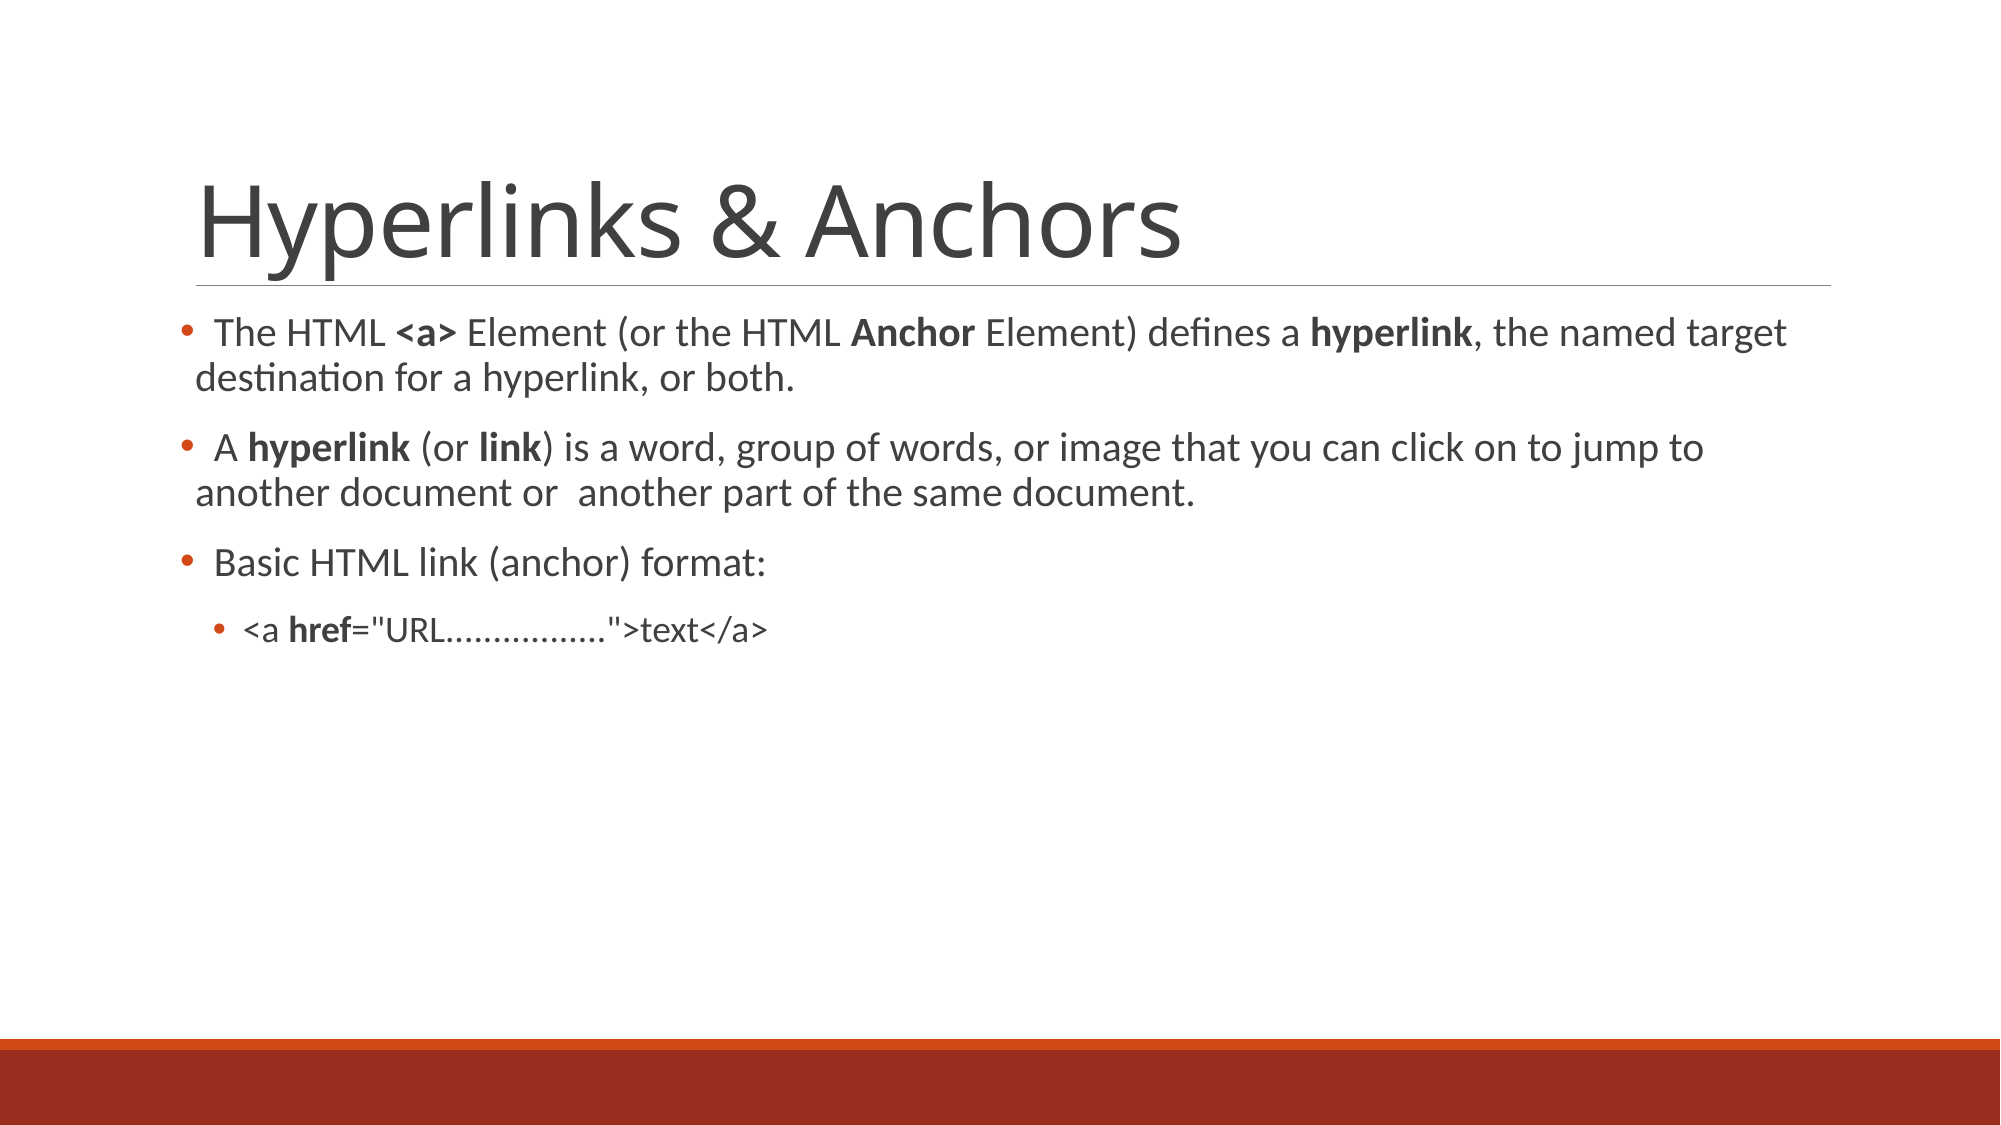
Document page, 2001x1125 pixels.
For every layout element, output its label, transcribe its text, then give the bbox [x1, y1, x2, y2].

list The HTML <a> Element (or the HTML Anchor Element) defines a hyperlink, the named target destination for a hyperlink, or both. A hyperlink (or link) is a word, group of words, or image that you can click on to jump to another document or another part of the same document. Basic HTML link (anchor) format: <a href="URL.................">text</a> [180, 302, 1830, 963]
title Hyperlinks & Anchors [180, 47, 1830, 285]
